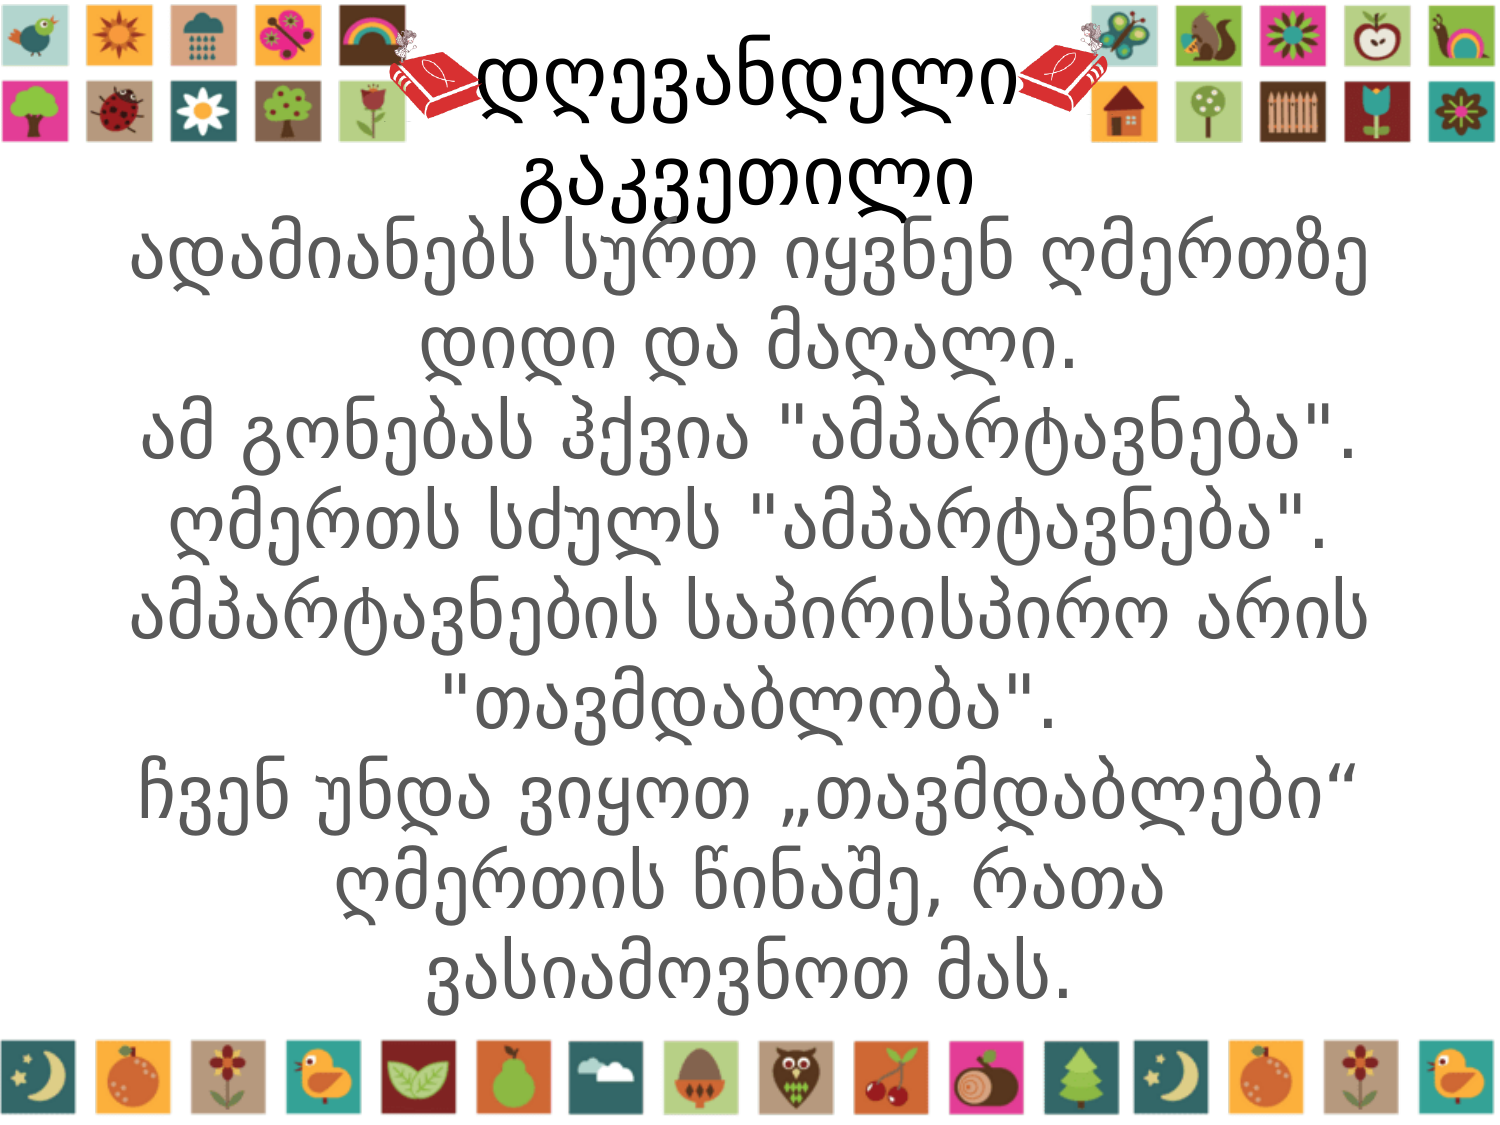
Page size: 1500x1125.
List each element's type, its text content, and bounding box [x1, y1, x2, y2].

picture [0, 3, 514, 150]
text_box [0, 1028, 1500, 1118]
text_box დღევანდელი გაკვეთილი [414, 13, 1080, 196]
text_box ადამიანებს სურთ იყვნენ ღმერთზე დიდი და მაღალი. ამ გონებას ჰქვია "ამპარტავნება". ღმერთს სძულს "ამპარტავნება". ამპარტავნების საპირისპირო არის "თავმდაბლობა". ჩვენ უნდა ვიყოთ „თავმდაბლები“ ღმერთის წინაშე, რათა ვასიამოვნოთ მას. [76, 196, 1424, 1021]
picture [985, 3, 1500, 150]
